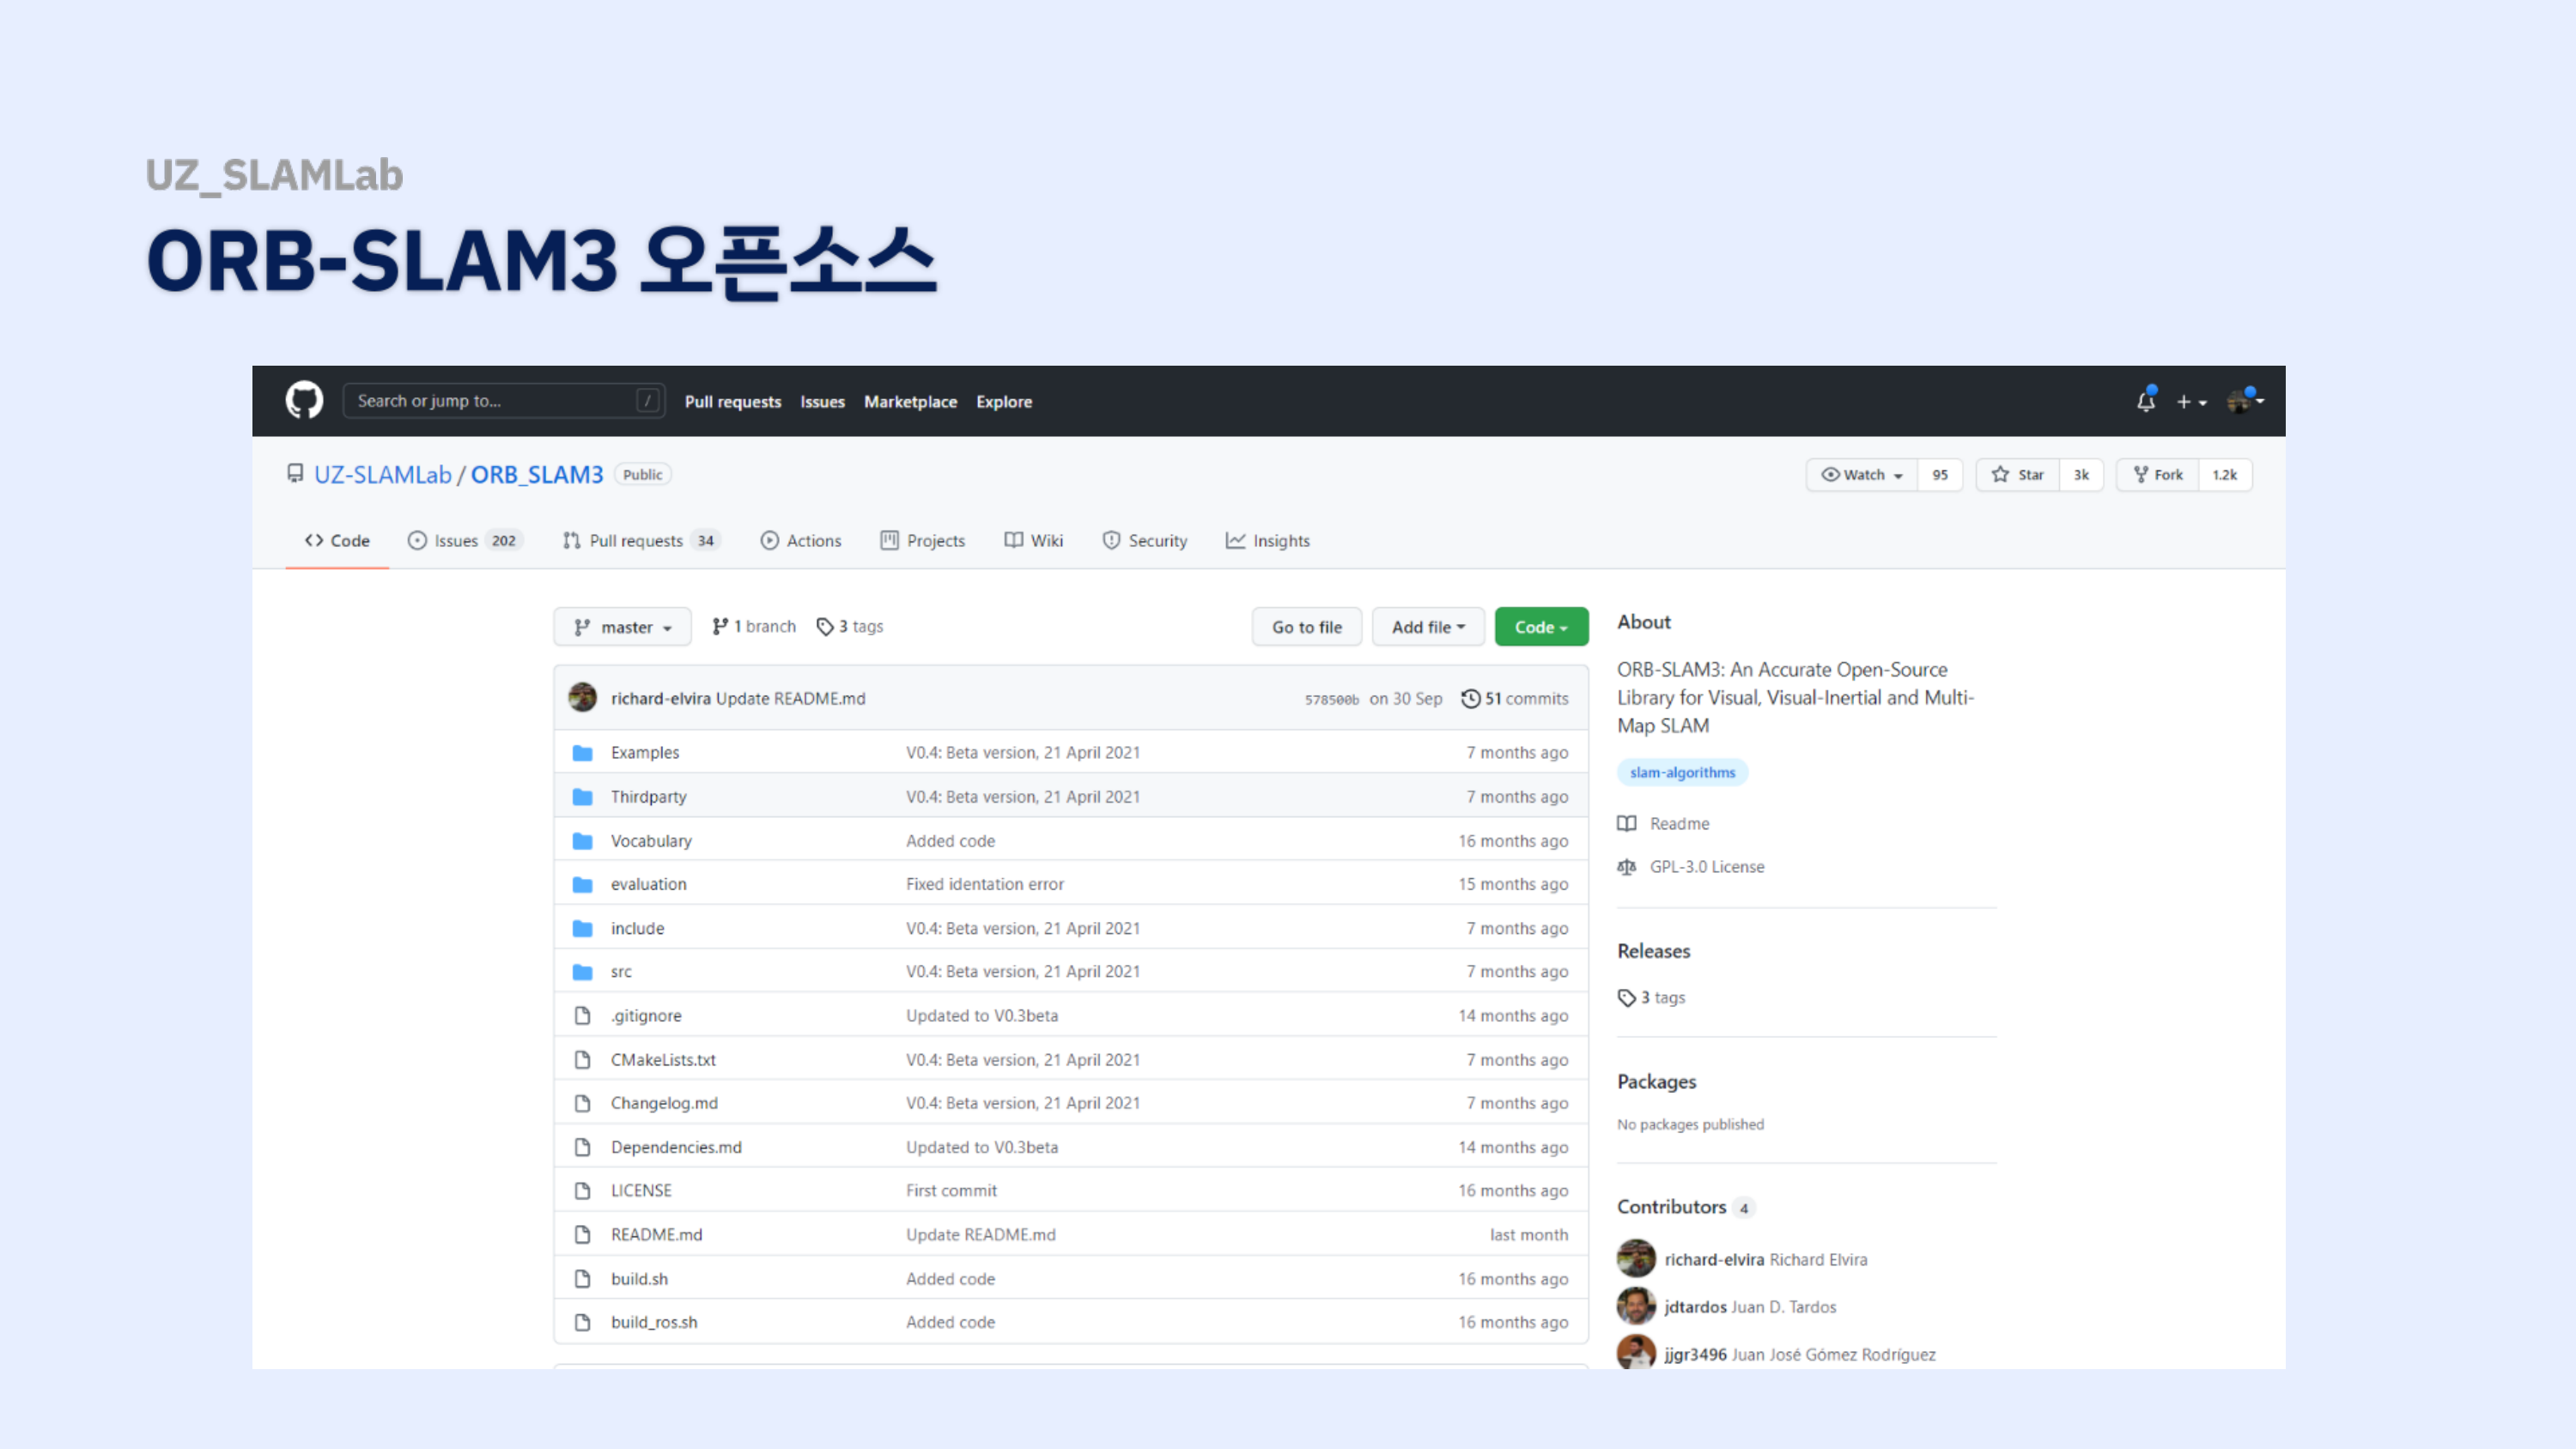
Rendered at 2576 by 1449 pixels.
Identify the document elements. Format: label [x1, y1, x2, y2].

text_box [252, 365, 2286, 1369]
picture [67, 124, 1172, 554]
